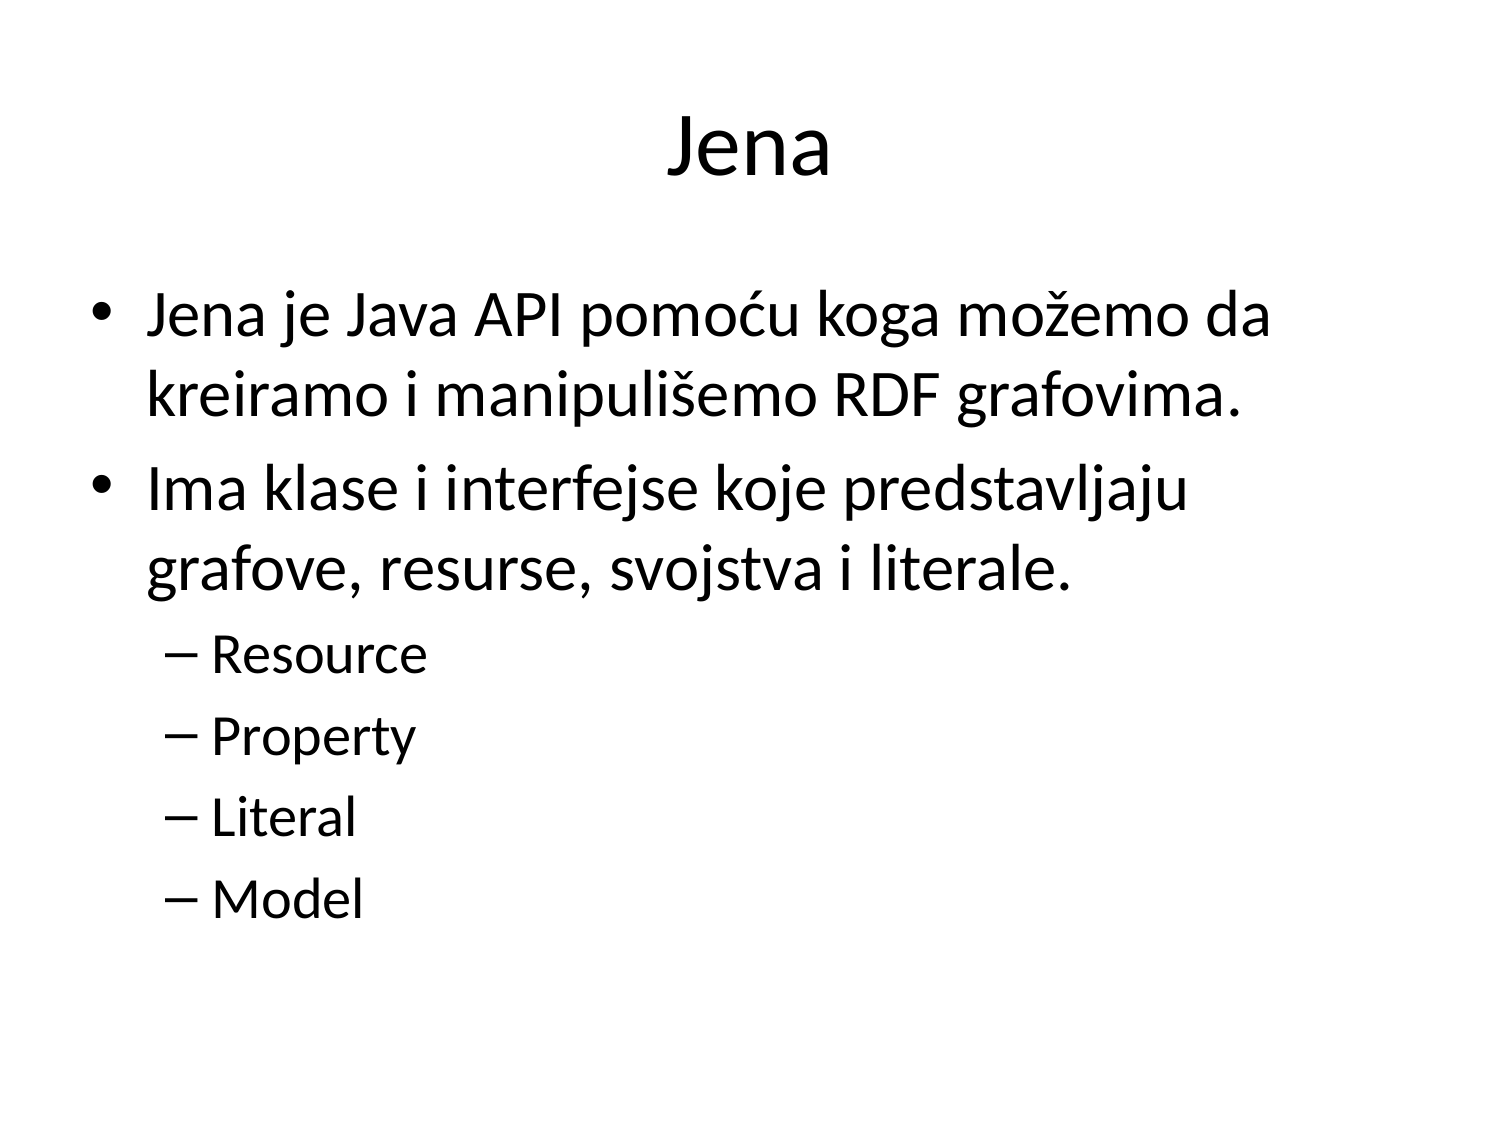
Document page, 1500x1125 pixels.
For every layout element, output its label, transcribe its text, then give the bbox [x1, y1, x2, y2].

title Jena [75, 45, 1425, 233]
list Jena je Java API pomoću koga možemo da kreiramo i manipulišemo RDF grafovima. Ima klase i interfejse koje predstavljaju grafove, resurse, svojstva i literale. Resource Property Literal Model [75, 262, 1425, 1005]
